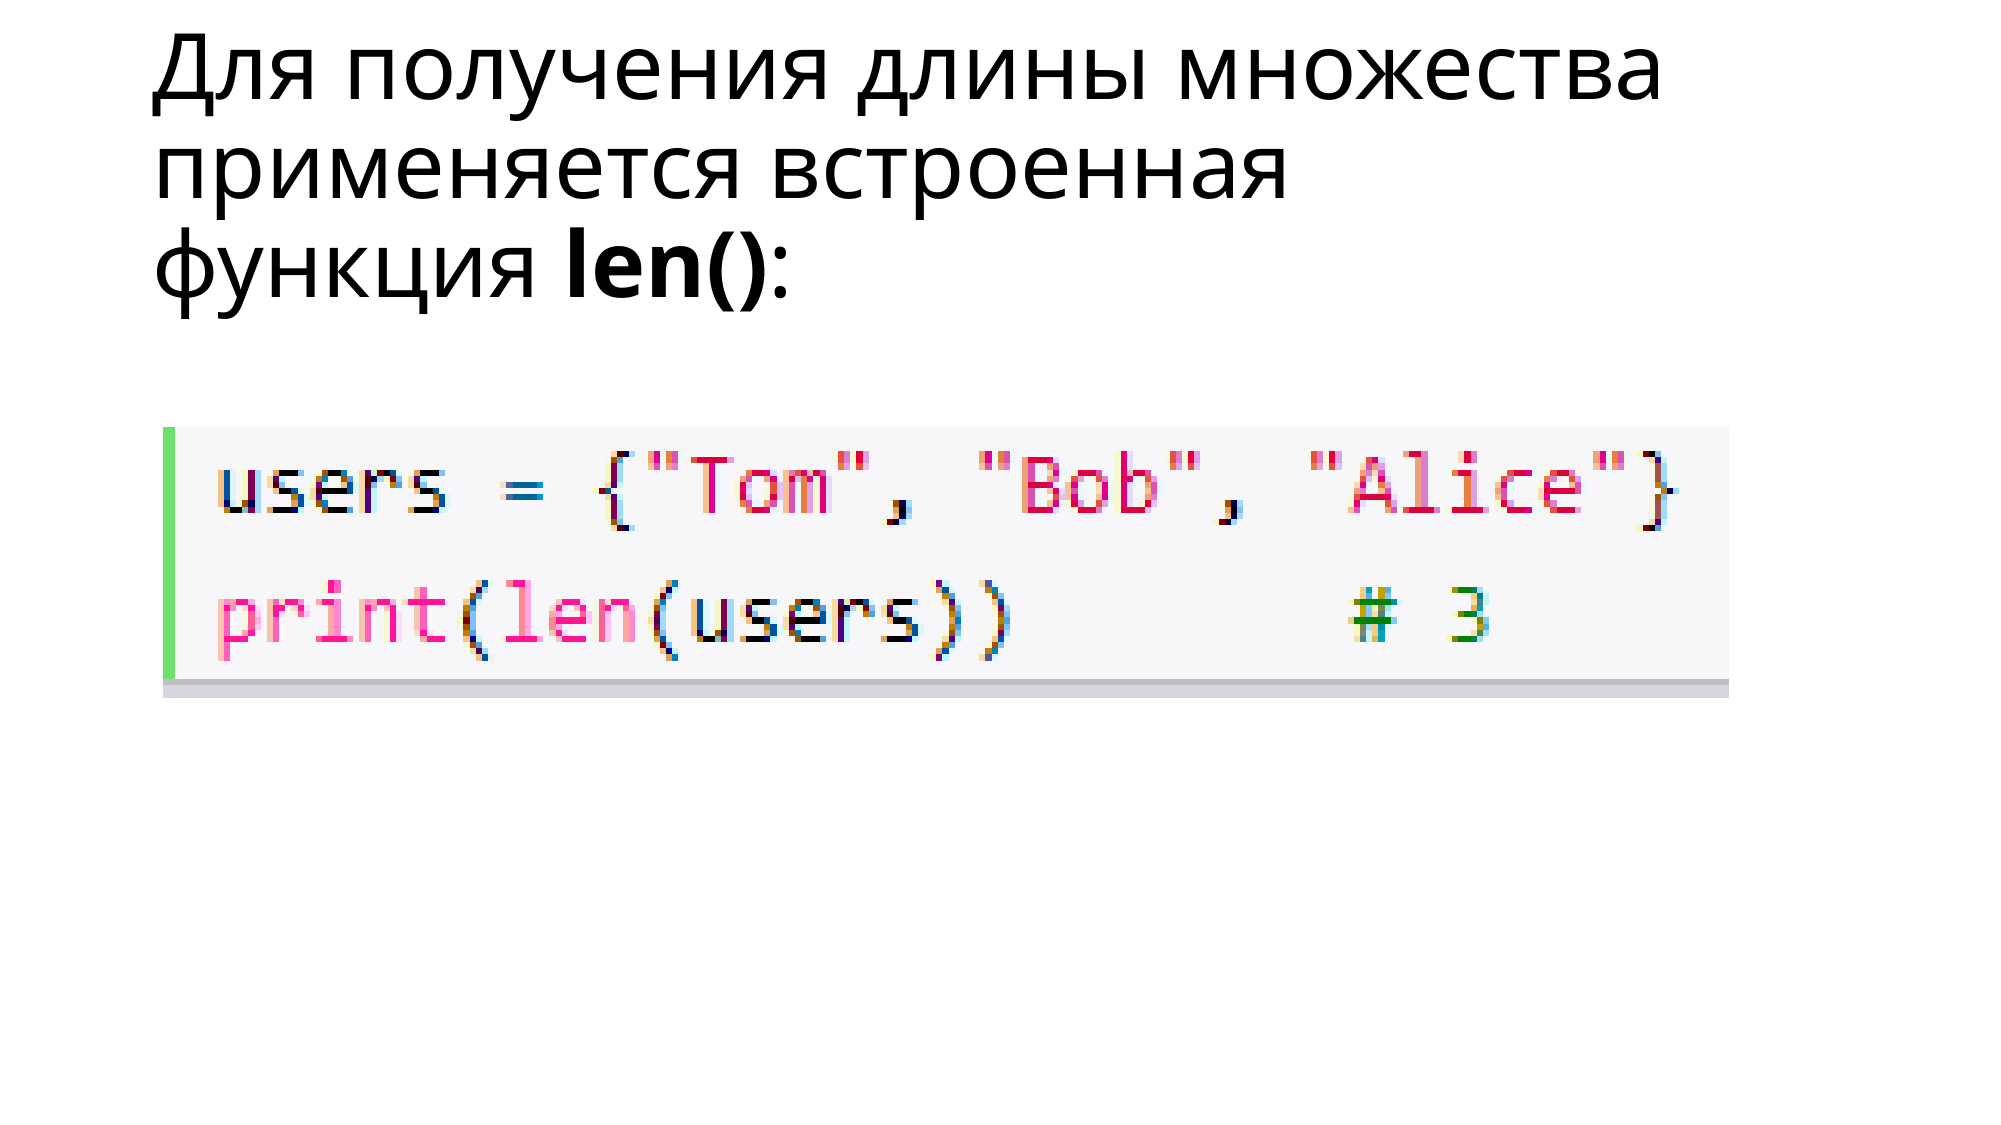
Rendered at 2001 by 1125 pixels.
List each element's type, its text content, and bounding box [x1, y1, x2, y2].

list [163, 427, 1729, 698]
title Для получения длины множества применяется встроенная функция len(): [137, 59, 1863, 278]
